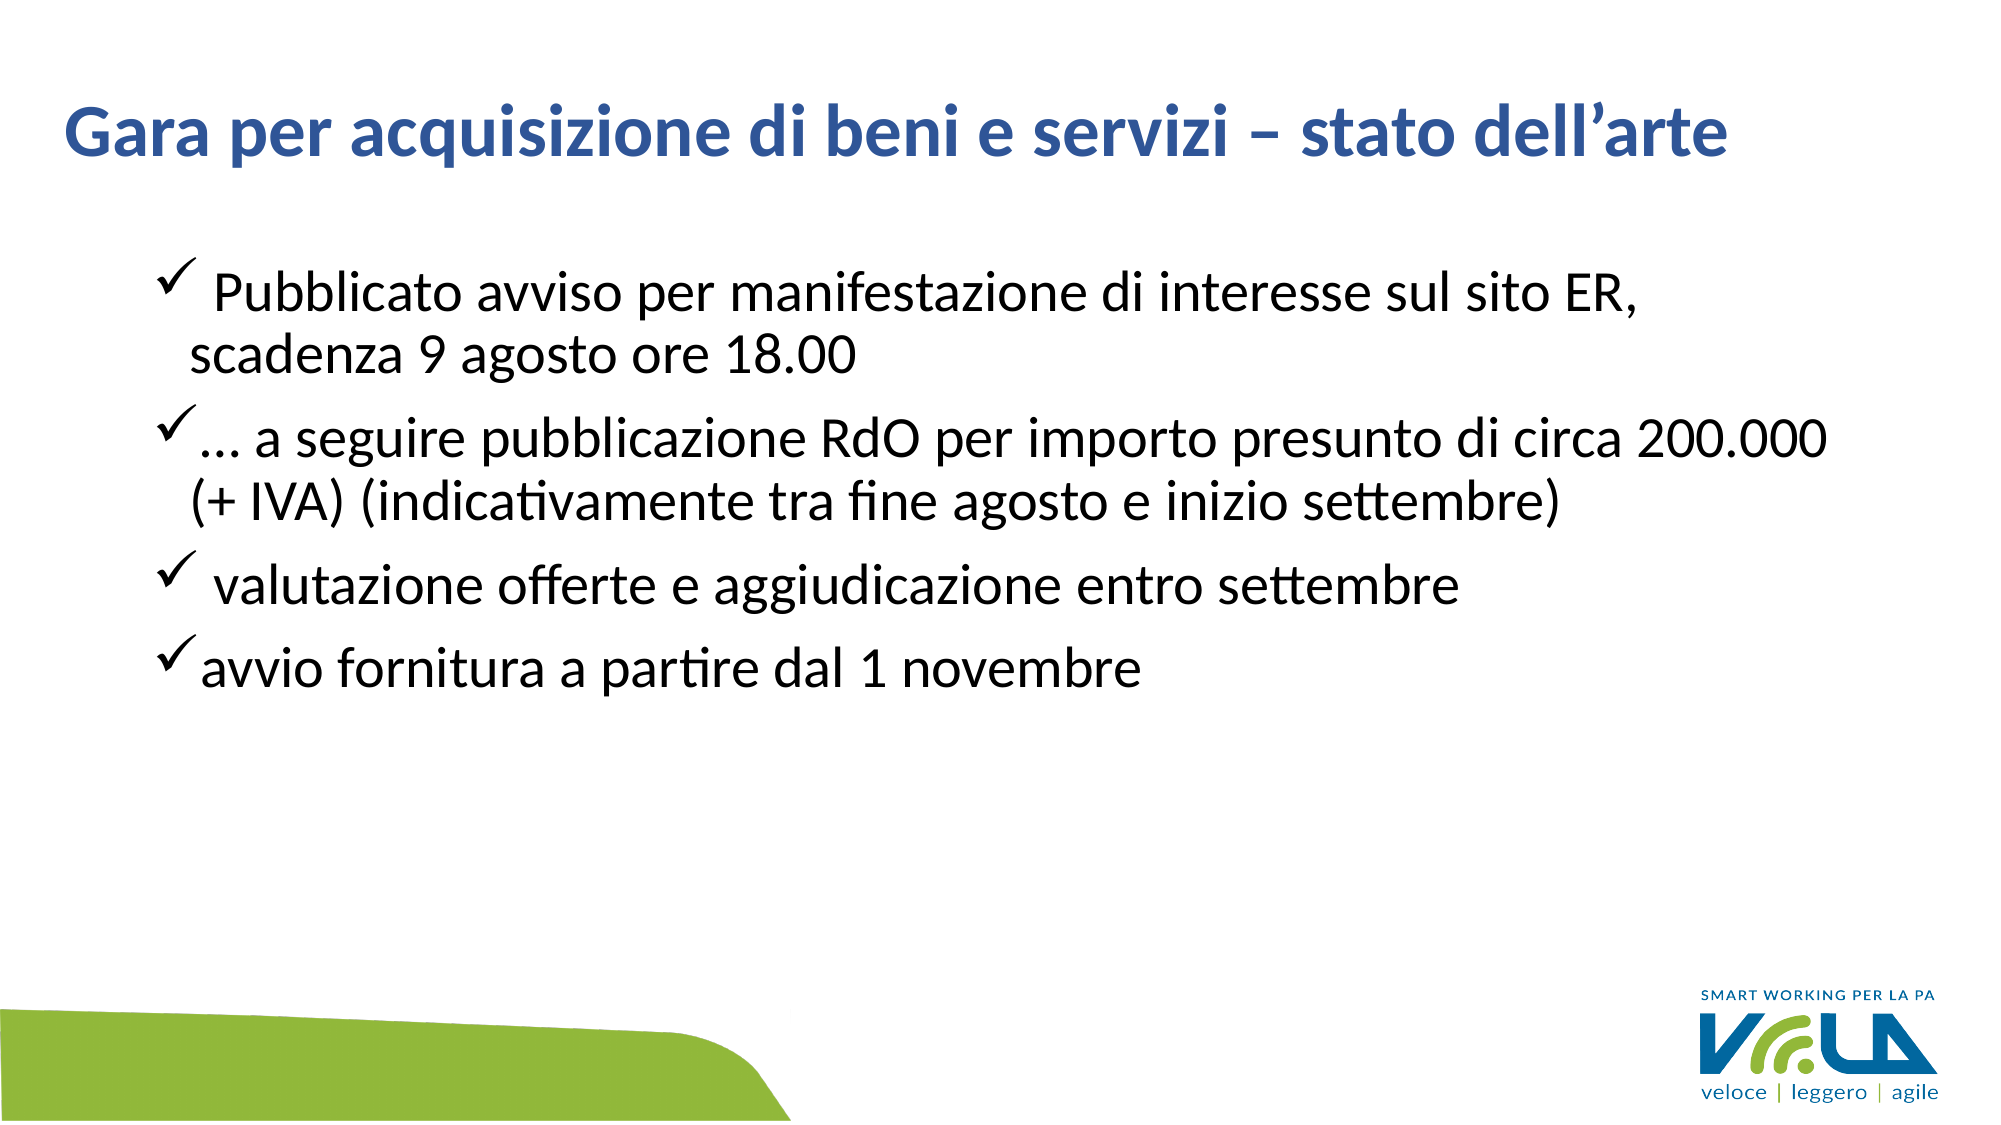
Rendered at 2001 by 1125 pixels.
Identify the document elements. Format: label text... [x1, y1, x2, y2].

title Gara per acquisizione di beni e servizi – stato dell’arte [49, 23, 1775, 241]
picture [1700, 990, 1938, 1103]
list Pubblicato avviso per manifestazione di interesse sul sito ER, scadenza 9 agosto ore 18.00 … a seguire pubblicazione RdO per importo presunto di circa 200.000 (+ IVA) (indicativamente tra fine agosto e inizio settembre) valutazione offerte e aggiudicazione entro settembre avvio fornitura a partire dal 1 novembre [137, 253, 1863, 799]
picture [0, 1009, 791, 1121]
